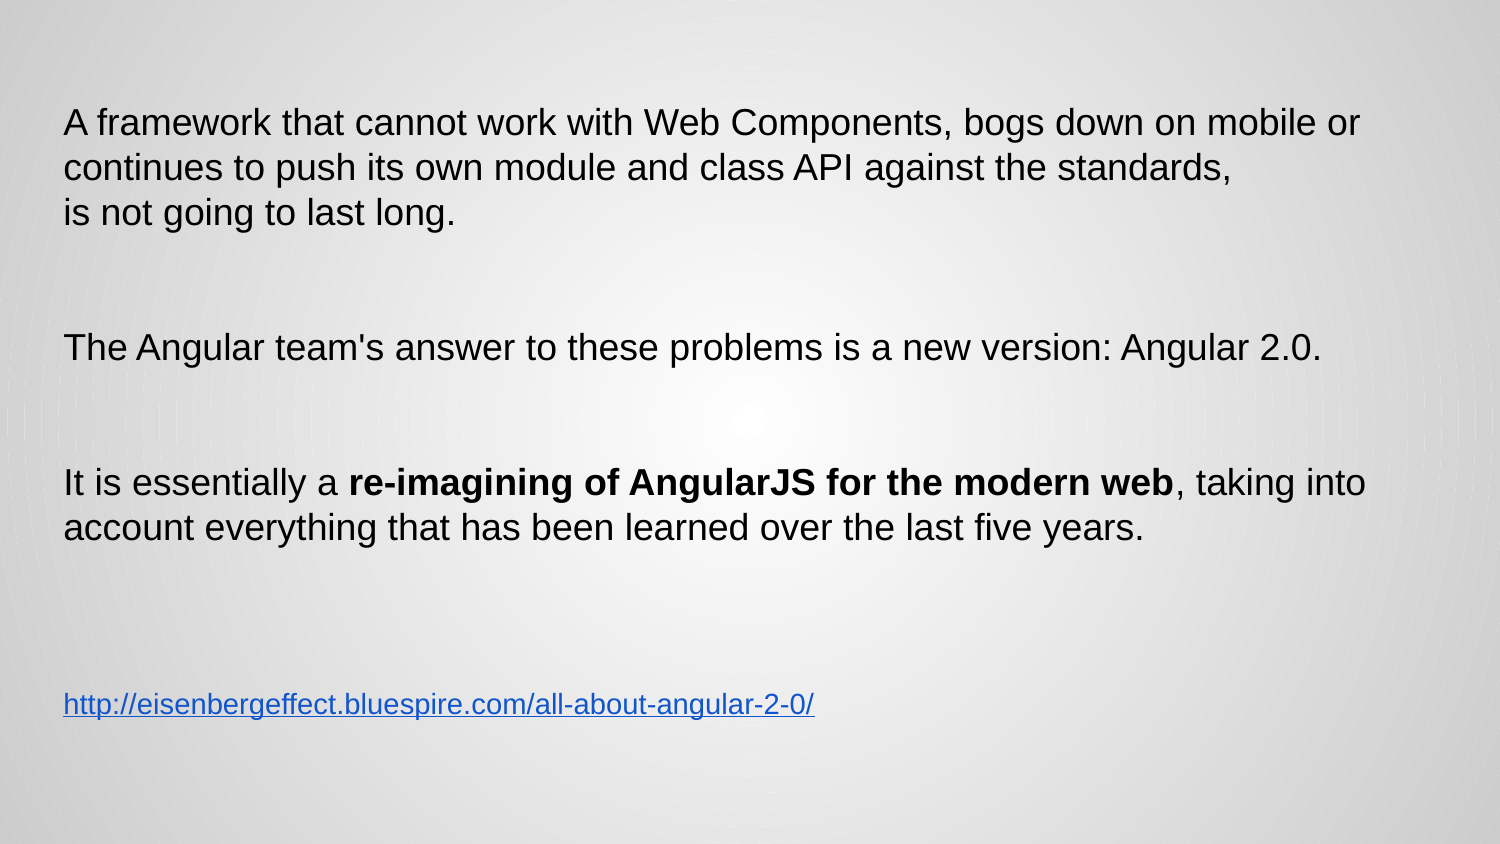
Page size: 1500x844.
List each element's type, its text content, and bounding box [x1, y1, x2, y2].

text_box A framework that cannot work with Web Components, bogs down on mobile or continues to push its own module and class API against the standards, is not going to last long. The Angular team's answer to these problems is a new version: Angular 2.0. It is essentially a re-imagining of AngularJS for the modern web, taking into account everything that has been learned over the last five years. [48, 82, 1500, 669]
text_box http://eisenbergeffect.bluespire.com/all-about-angular-2-0/ [48, 598, 1186, 807]
